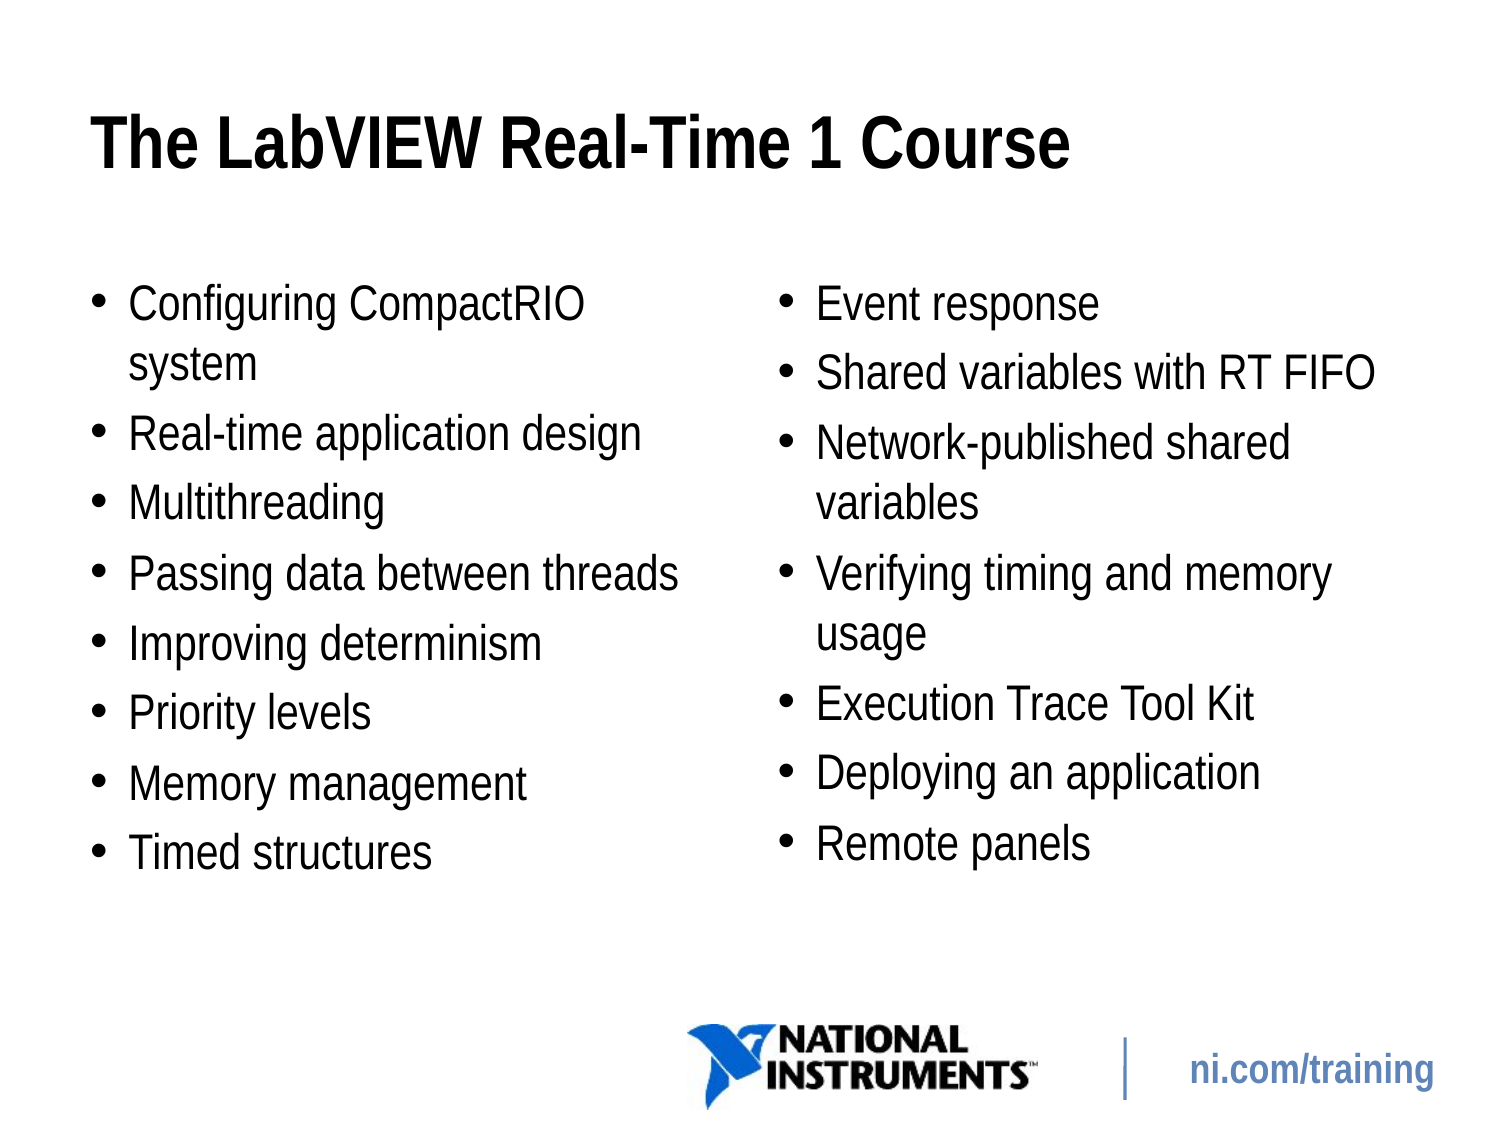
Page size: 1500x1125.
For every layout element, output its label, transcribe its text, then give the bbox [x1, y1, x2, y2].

picture [687, 1024, 1038, 1110]
title The LabVIEW Real-Time 1 Course [75, 45, 1425, 233]
list Configuring CompactRIO system Real-time application design Multithreading Passing data between threads Improving determinism Priority levels Memory management Timed structures [75, 262, 738, 1005]
list Event response Shared variables with RT FIFO Network-published shared variables Verifying timing and memory usage Execution Trace Tool Kit Deploying an application Remote panels [762, 262, 1425, 1005]
